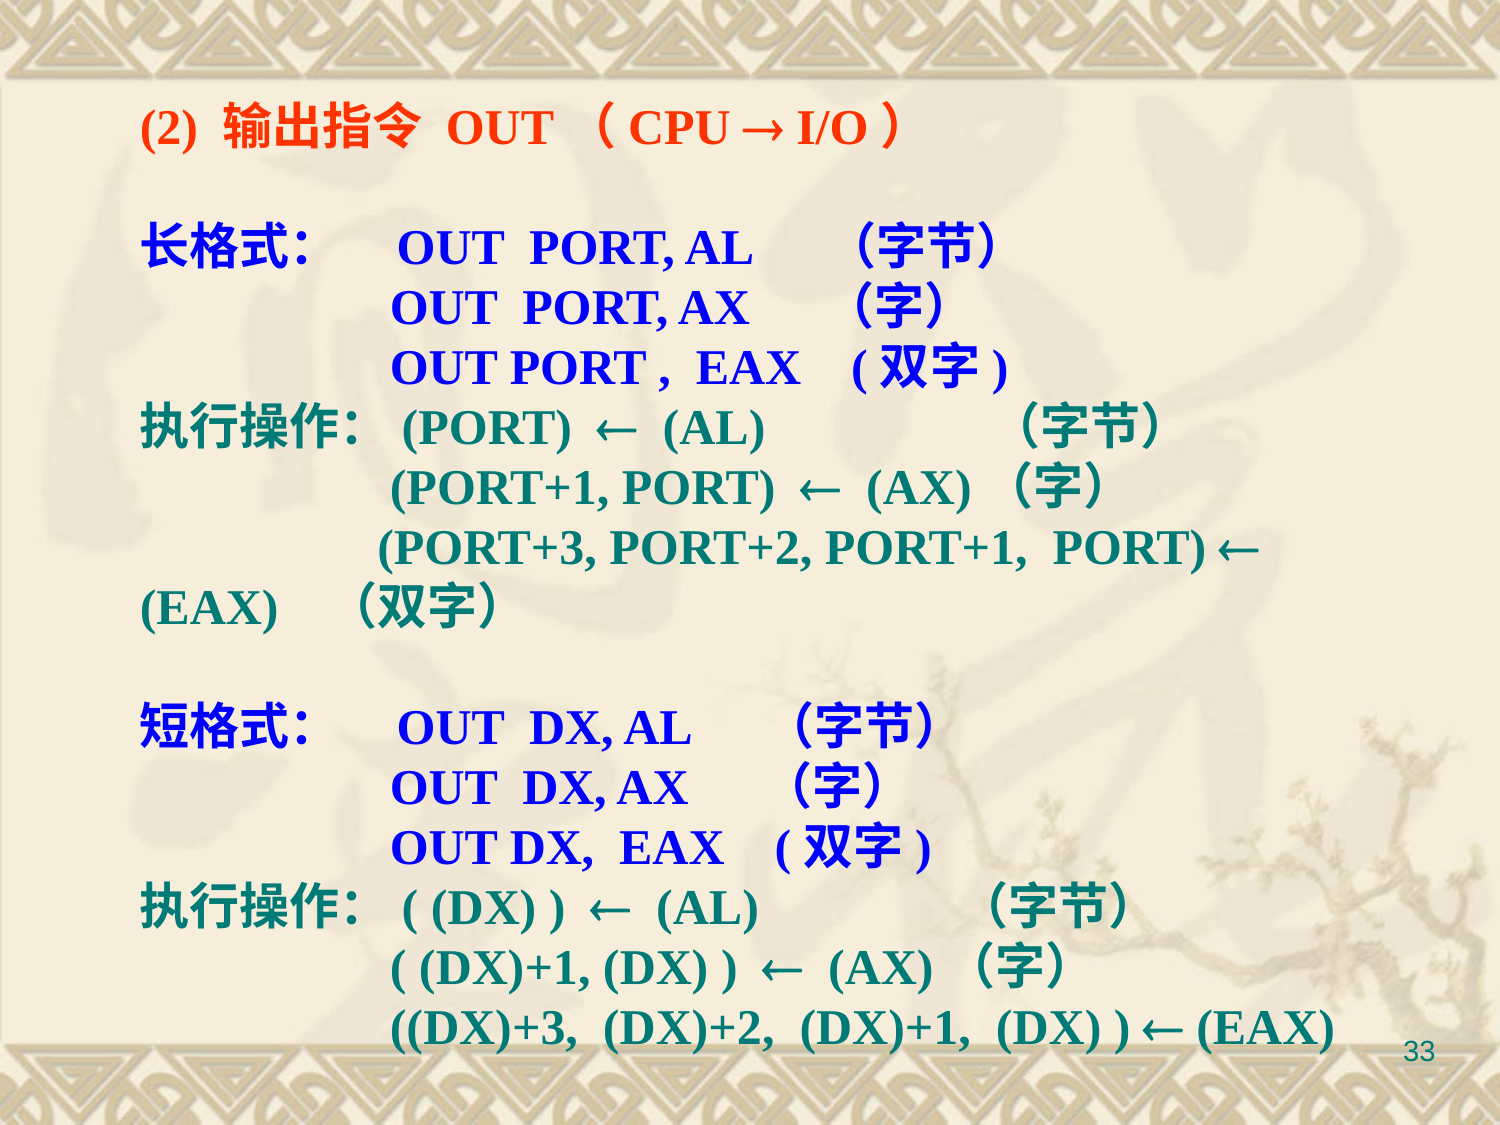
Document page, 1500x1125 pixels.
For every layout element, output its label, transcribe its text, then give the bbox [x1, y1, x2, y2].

text_box (2) 输出指令 OUT（CPU  I/O） 长格式： OUT PORT, AL （字节） OUT PORT, AX （字） OUT PORT , EAX (双字) 执行操作：(PORT)  (AL) （字节） (PORT+1, PORT)  (AX)（字） (PORT+3, PORT+2, PORT+1, PORT)  (EAX) （双字） 短格式： OUT DX, AL （字节） OUT DX, AX （字） OUT DX, EAX (双字) 执行操作：( (DX) )  (AL) （字节） ( (DX)+1, (DX) )  (AX)（字） ((DX)+3, (DX)+2, (DX)+1, (DX) )  (EAX) [124, 87, 1400, 1063]
picture [0, 0, 1500, 1125]
slide_number 33 [1074, 1024, 1451, 1103]
